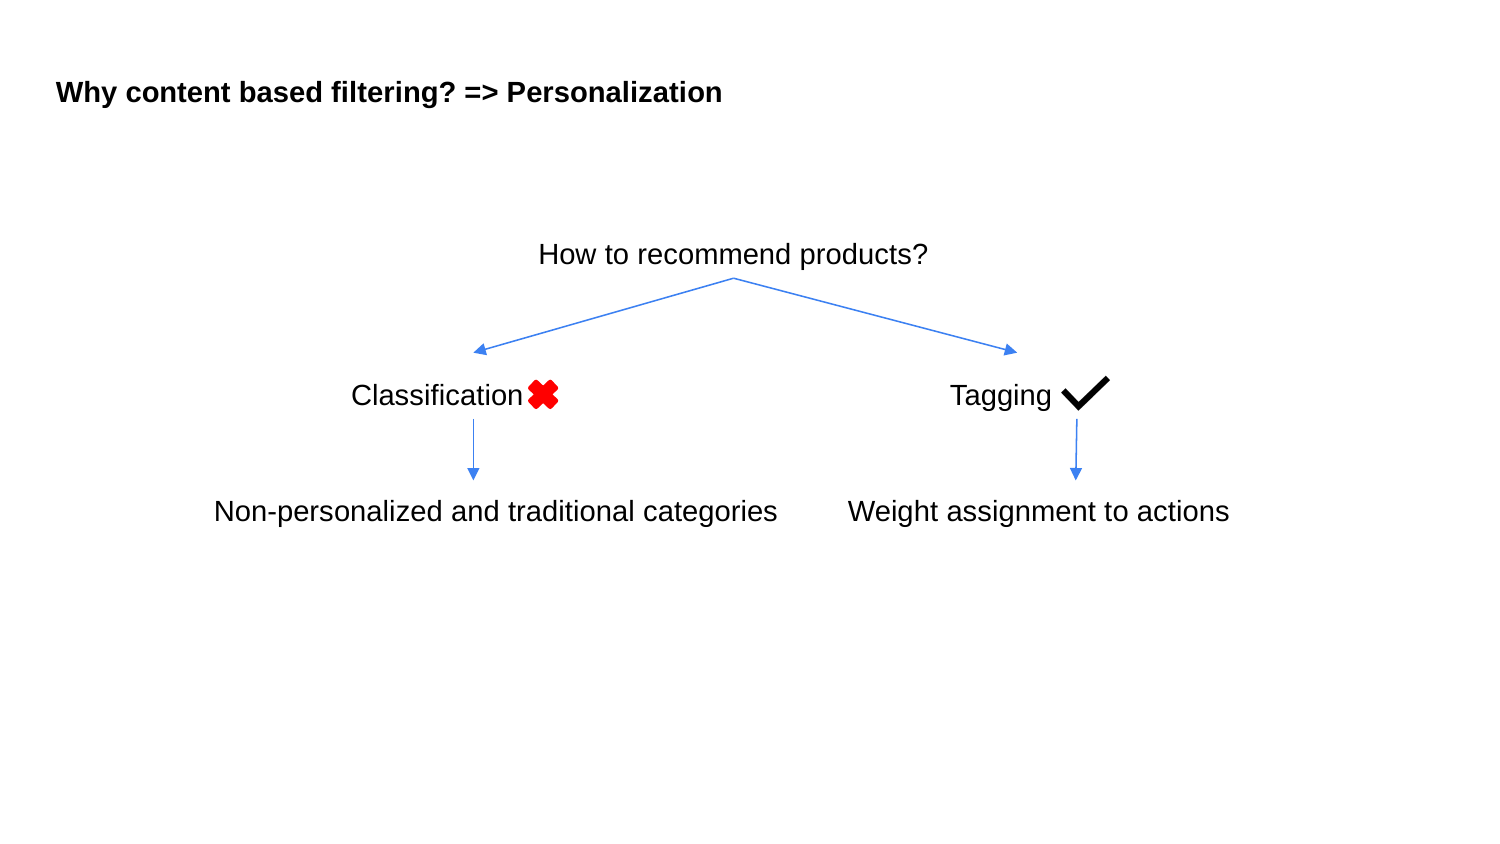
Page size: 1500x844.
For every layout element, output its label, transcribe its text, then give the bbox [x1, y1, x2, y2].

text_box Why content based filtering? => Personalization [40, 65, 1268, 116]
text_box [198, 228, 1326, 536]
